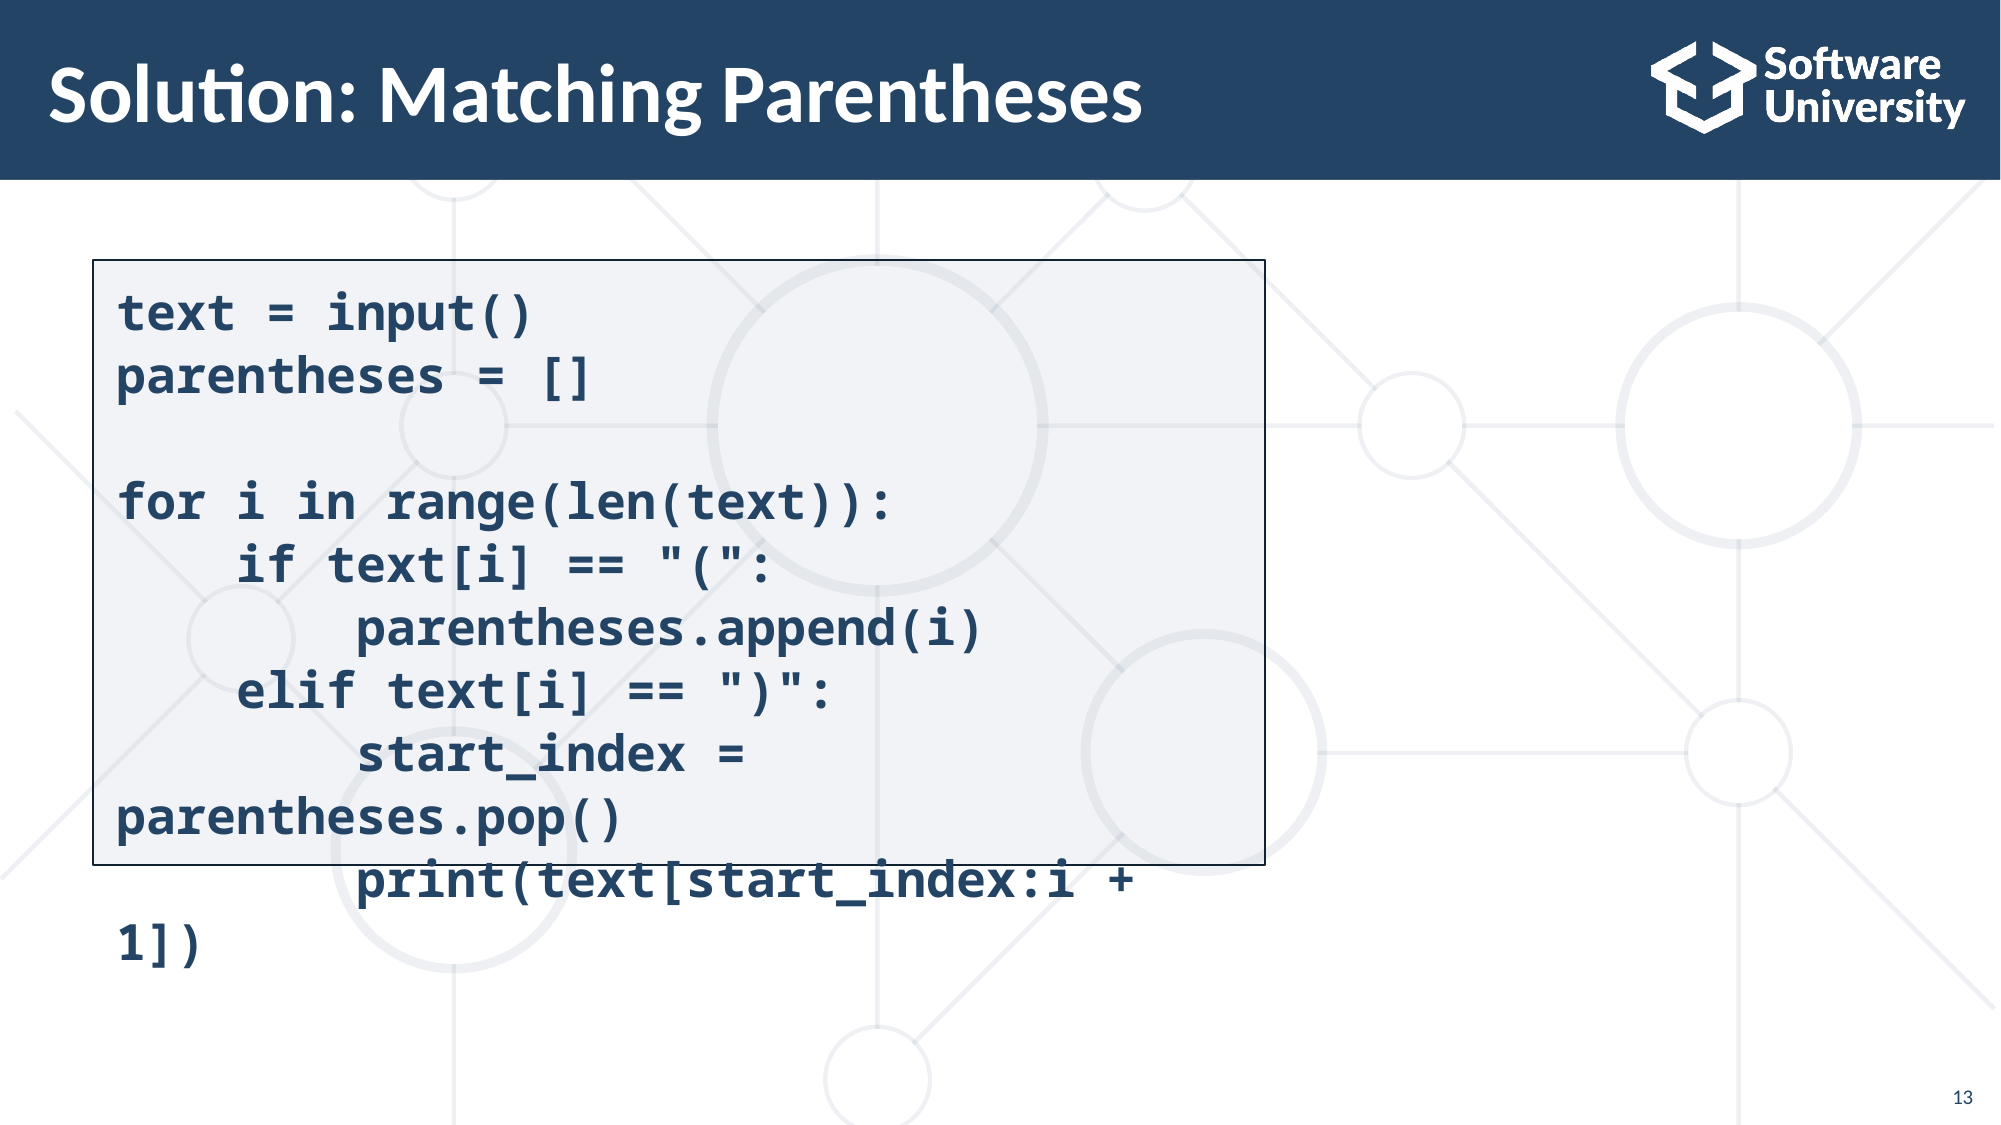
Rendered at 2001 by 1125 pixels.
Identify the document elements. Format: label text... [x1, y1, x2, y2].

title Solution: Matching Parentheses [31, 16, 1625, 162]
picture [1651, 41, 1966, 134]
list text = input() parentheses = [] for i in range(len(text)): if text[i] == "(": parentheses.append(i) elif text[i] == ")": start_index = parentheses.pop() print(text[start_index:i + 1]) [92, 259, 1266, 866]
text_box 13 [1927, 1067, 1989, 1117]
